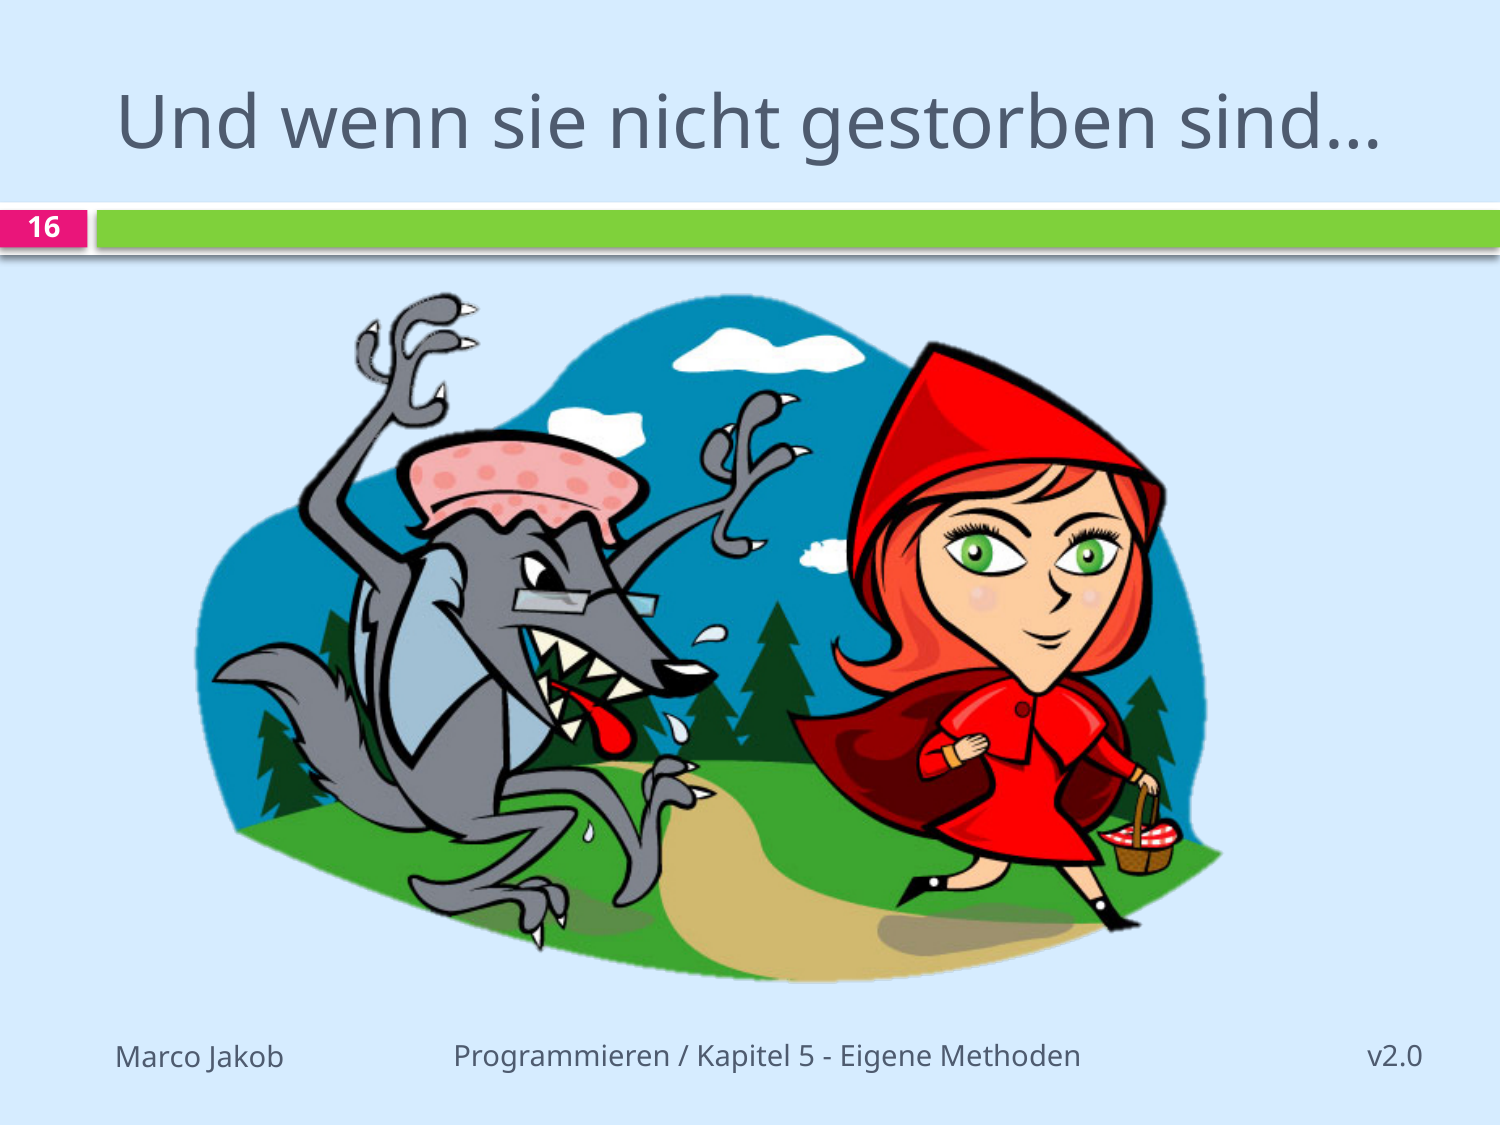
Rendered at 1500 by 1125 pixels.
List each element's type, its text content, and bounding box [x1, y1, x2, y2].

title Und wenn sie nicht gestorben sind… [100, 37, 1438, 200]
slide_number v2.0 [1201, 1025, 1438, 1085]
slide_number 16 [0, 196, 88, 262]
footer Programmieren / Kapitel 5 - Eigene Methoden [348, 1024, 1188, 1085]
picture [182, 254, 1247, 1005]
